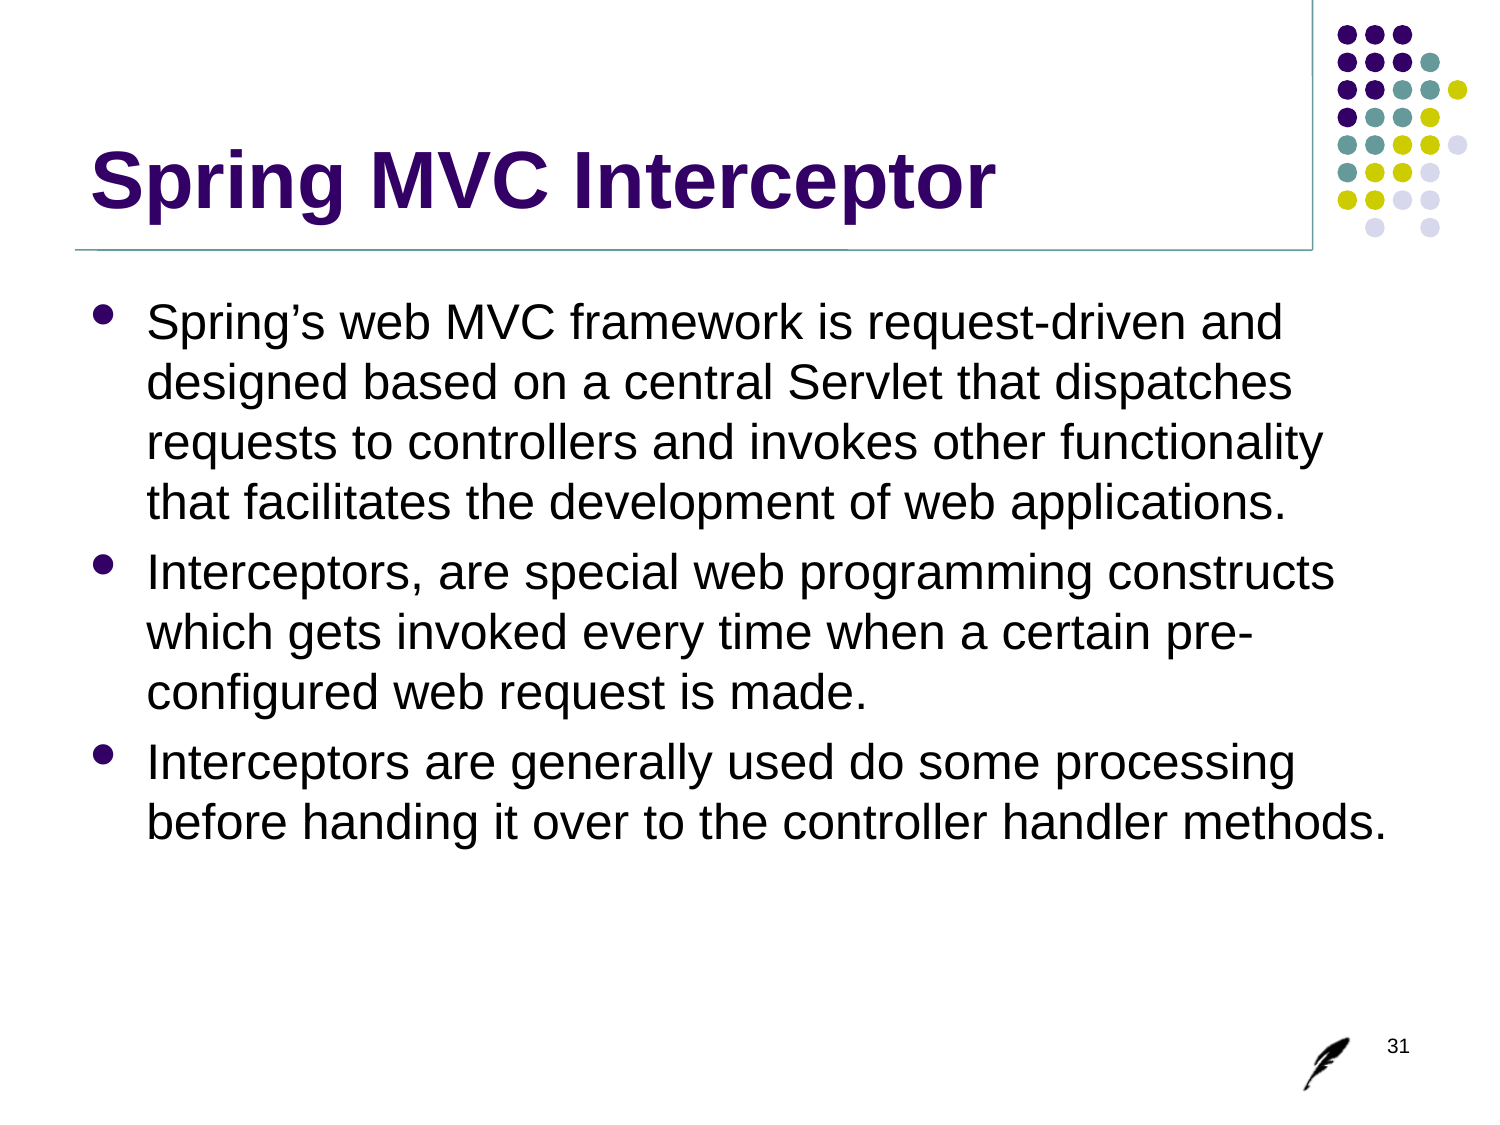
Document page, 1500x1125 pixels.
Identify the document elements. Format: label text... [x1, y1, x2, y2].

slide_number 31 [1074, 1025, 1425, 1100]
list Spring’s web MVC framework is request-driven and designed based on a central Servlet that dispatches requests to controllers and invokes other functionality that facilitates the development of web applications. Interceptors, are special web programming constructs which gets invoked every time when a certain pre-configured web request is made. Interceptors are generally used do some processing before handing it over to the controller handler methods. [75, 282, 1425, 1006]
title Spring MVC Interceptor [75, 20, 1313, 233]
